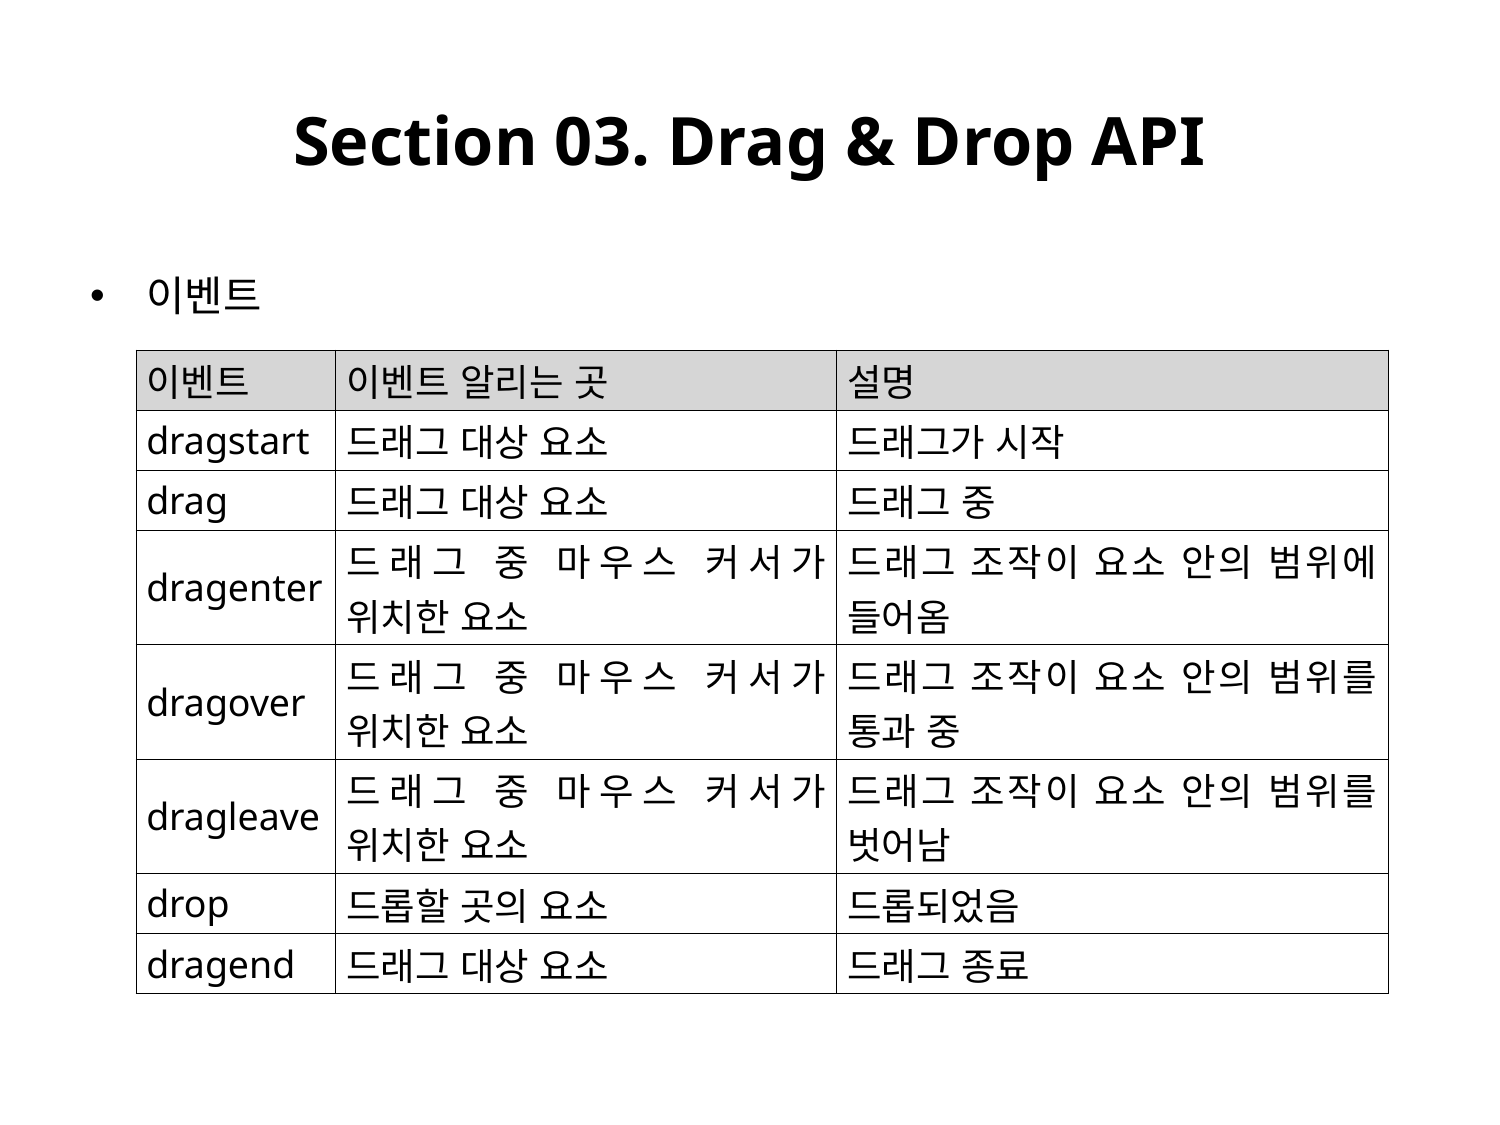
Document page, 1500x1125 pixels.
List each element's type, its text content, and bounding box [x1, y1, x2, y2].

table_cell drop [137, 874, 335, 933]
table_cell 드래그 중 마우스 커서가 위치한 요소 [336, 760, 836, 873]
table_cell dragend [137, 934, 335, 993]
table_cell drag [137, 471, 335, 530]
list 이벤트 [75, 262, 1425, 335]
table_cell 드래그 조작이 요소 안의 범위를 통과 중 [837, 645, 1388, 759]
table_cell dragenter [137, 531, 335, 644]
table_cell 드래그 대상 요소 [336, 526, 836, 530]
table_cell dragstart [137, 411, 335, 470]
table_cell 드래그 대상 요소 [336, 411, 836, 450]
table_cell 드래그 종료 [837, 934, 1388, 993]
table_cell dragleave [137, 760, 335, 873]
table_header 이벤트 알리는 곳 [336, 351, 836, 410]
table_cell 드래그가 시작 [837, 411, 1388, 450]
title Section 03. Drag & Drop API [75, 45, 1425, 233]
table_cell 드롭되었음 [837, 874, 1388, 933]
table_cell 드래그 조작이 요소 안의 범위에 들어옴 [837, 531, 1388, 644]
table_header 설명 [837, 351, 1388, 410]
table_cell 드래그 중 마우스 커서가 위치한 요소 [336, 645, 836, 759]
table_cell 드래그 중 마우스 커서가 위치한 요소 [336, 531, 836, 644]
table_cell 드롭할 곳의 요소 [336, 874, 836, 933]
table_cell 드래그 대상 요소 [336, 934, 836, 993]
table_cell 드래그 중 [837, 526, 1388, 530]
text_box [223, 450, 1500, 526]
table_cell 드래그 조작이 요소 안의 범위를 벗어남 [837, 760, 1388, 873]
table_cell dragover [137, 645, 335, 759]
table_header 이벤트 [137, 351, 335, 410]
